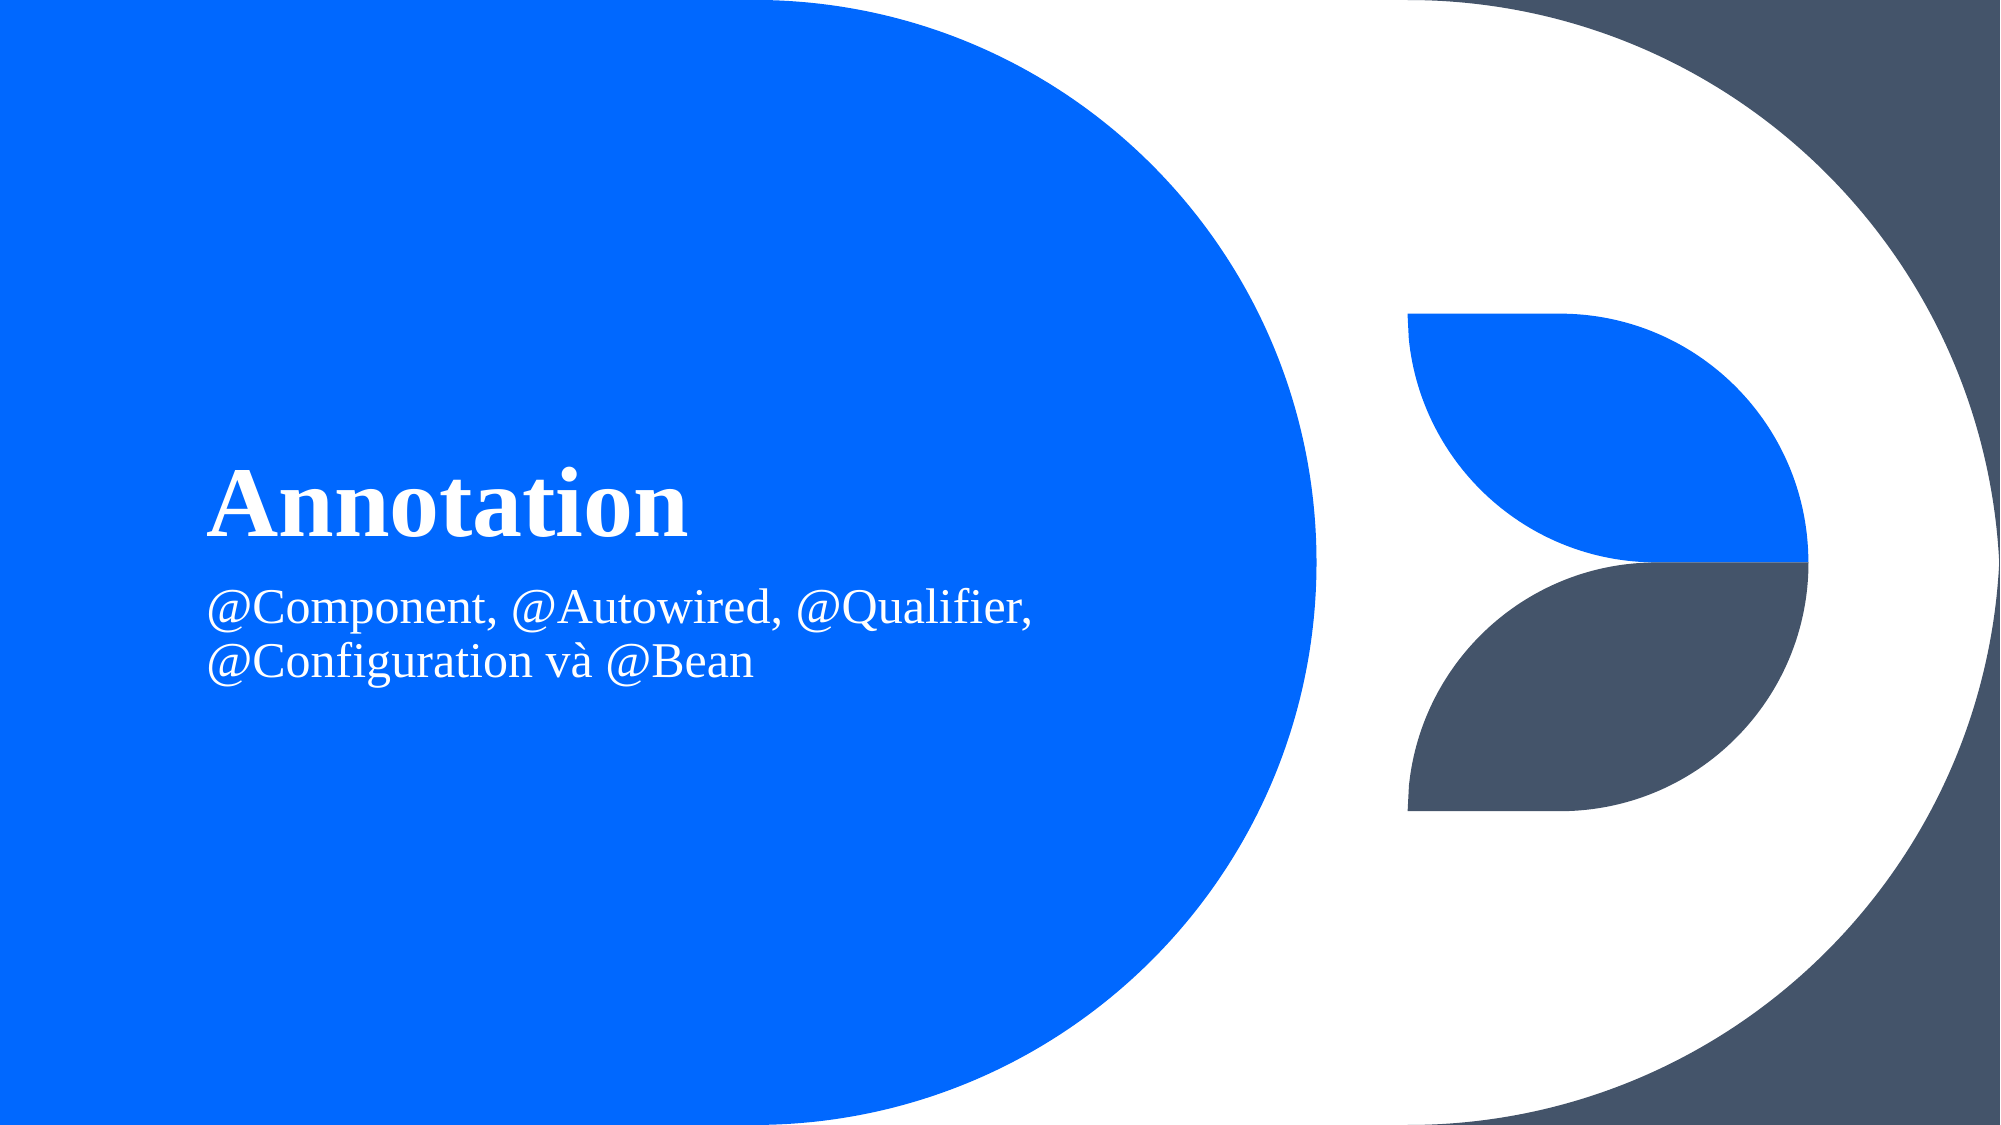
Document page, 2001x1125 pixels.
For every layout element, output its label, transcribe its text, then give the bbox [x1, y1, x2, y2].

title Annotation [191, 29, 1088, 566]
subtitle @Component, @Autowired, @Qualifier, @Configuration và @Bean [191, 572, 1217, 723]
